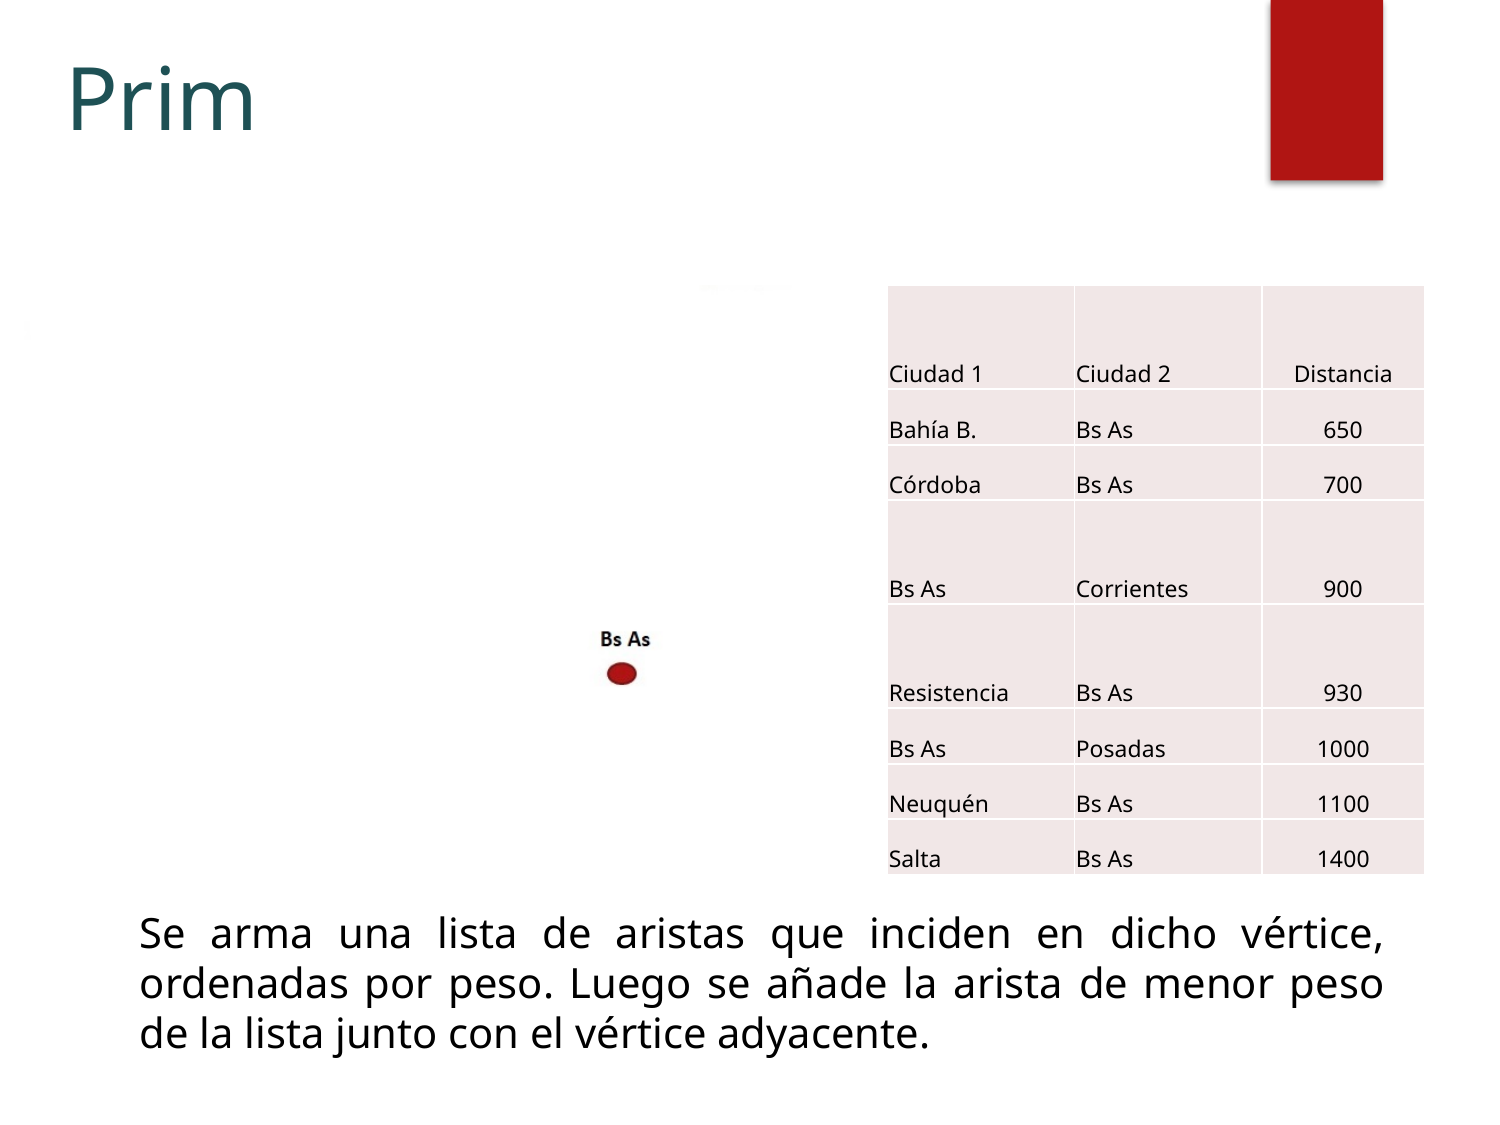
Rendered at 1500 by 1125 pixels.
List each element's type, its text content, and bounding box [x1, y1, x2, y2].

table_cell Neuquén [888, 765, 1074, 818]
table_cell Bs As [1075, 765, 1261, 818]
table_cell Bs As [1075, 605, 1261, 707]
table_cell Posadas [1075, 709, 1261, 763]
table_cell Bahía B. [888, 390, 1074, 444]
table_cell Bs As [1075, 446, 1261, 499]
text_box Se arma una lista de aristas que inciden en dicho vértice, ordenadas por peso. Luego se añade la arista de menor peso de la lista junto con el vértice adyacente. [124, 899, 1400, 1065]
table_cell 900 [1263, 501, 1424, 603]
table_cell 1400 [1263, 820, 1424, 874]
table_cell Resistencia [888, 605, 1074, 707]
table_cell Corrientes [1075, 501, 1261, 603]
table_cell Bs As [888, 709, 1074, 763]
table_cell Bs As [1075, 390, 1261, 444]
table_cell 1000 [1263, 709, 1424, 763]
table_header Distancia [1263, 286, 1424, 388]
picture [24, 285, 874, 840]
table_header Ciudad 2 [1075, 286, 1261, 388]
title Prim [50, 35, 1400, 223]
table_cell 700 [1263, 446, 1424, 499]
table_cell 650 [1263, 390, 1424, 444]
table_cell Bs As [888, 501, 1074, 603]
table_cell Córdoba [888, 446, 1074, 499]
table_cell Salta [888, 820, 1074, 874]
table_header Ciudad 1 [888, 286, 1074, 388]
table_cell 930 [1263, 605, 1424, 707]
table_cell 1100 [1263, 765, 1424, 818]
table_cell Bs As [1075, 820, 1261, 874]
